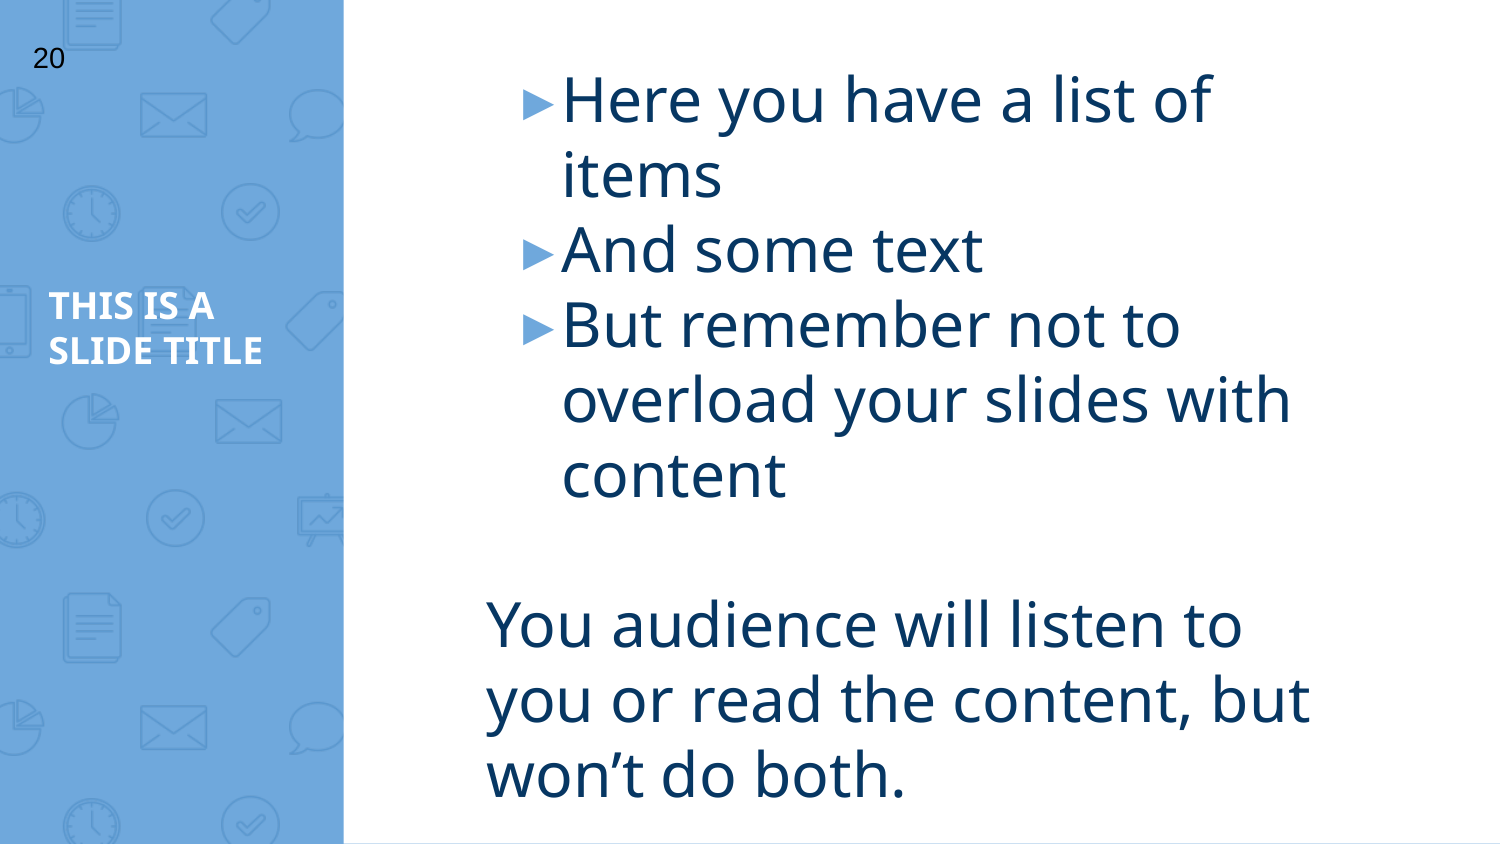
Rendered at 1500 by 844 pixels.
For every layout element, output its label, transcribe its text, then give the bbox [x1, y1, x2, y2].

list Here you have a list of items And some text But remember not to overload your slides with content You audience will listen to you or read the content, but won’t do both. [471, 45, 1384, 772]
slide_number ‹#› [17, 23, 315, 230]
title THIS IS A SLIDE TITLE [33, 266, 315, 408]
